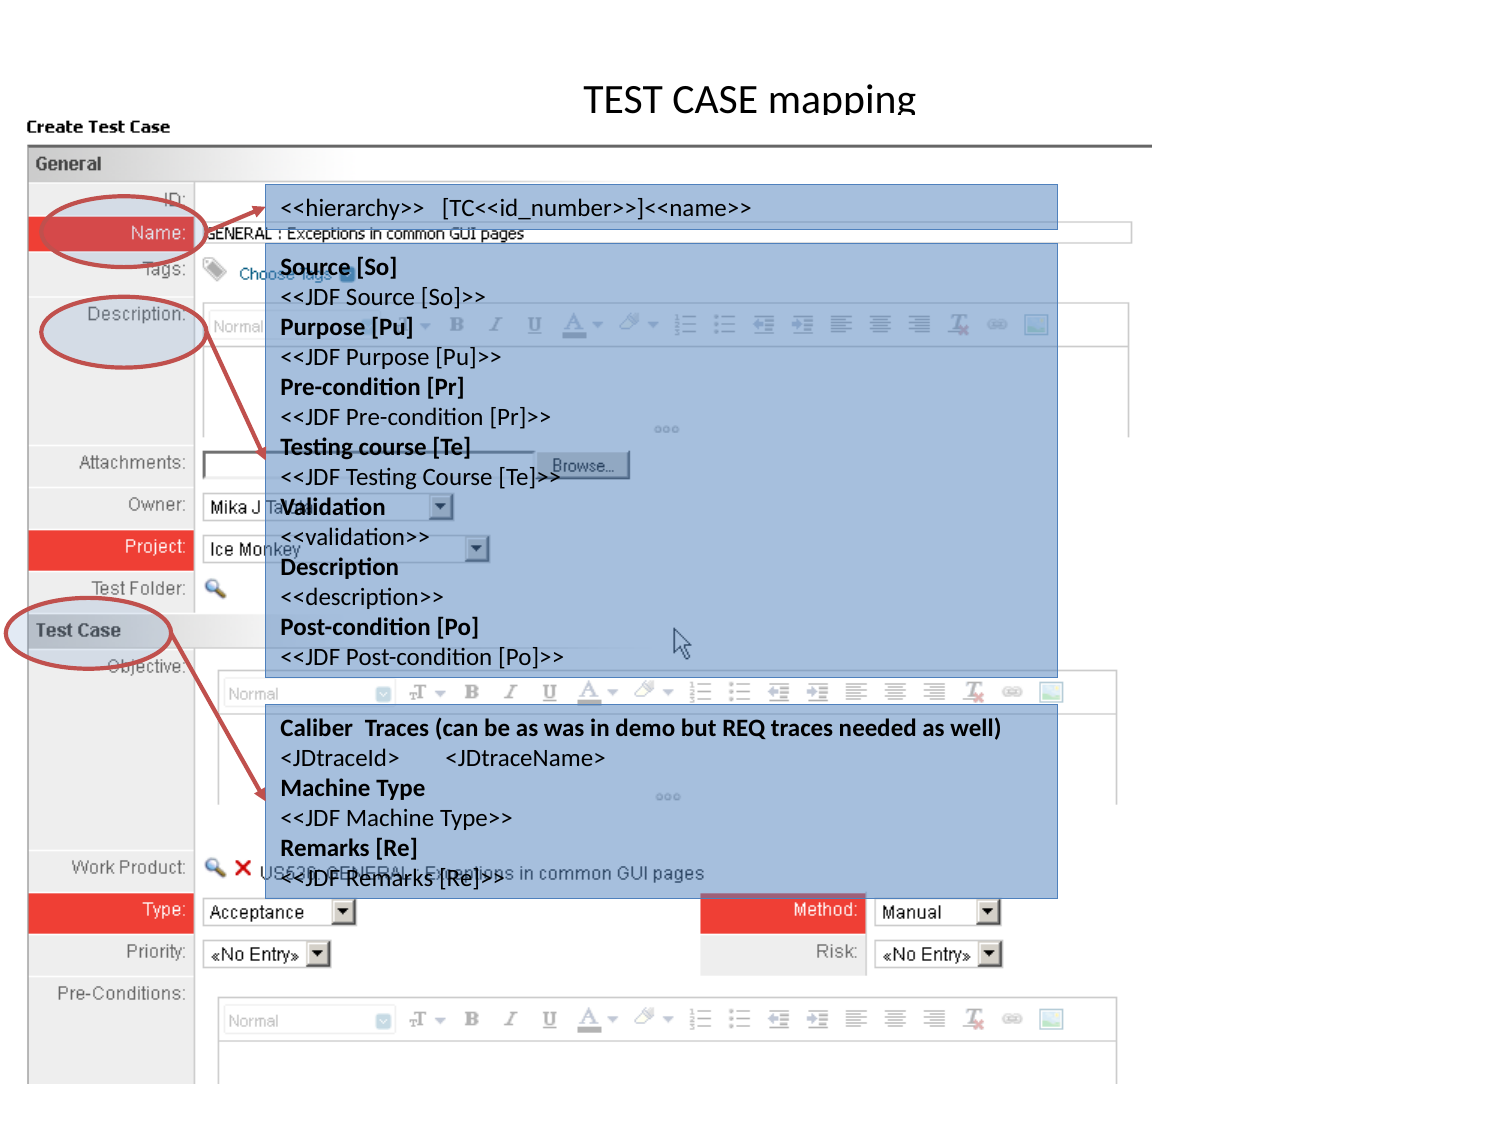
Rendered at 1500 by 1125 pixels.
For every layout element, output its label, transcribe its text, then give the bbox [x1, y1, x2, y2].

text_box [206, 331, 266, 464]
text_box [170, 633, 266, 803]
title TEST CASE mapping [75, 45, 1425, 149]
text_box [3, 616, 12, 650]
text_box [206, 206, 266, 232]
picture [17, 115, 1152, 1084]
